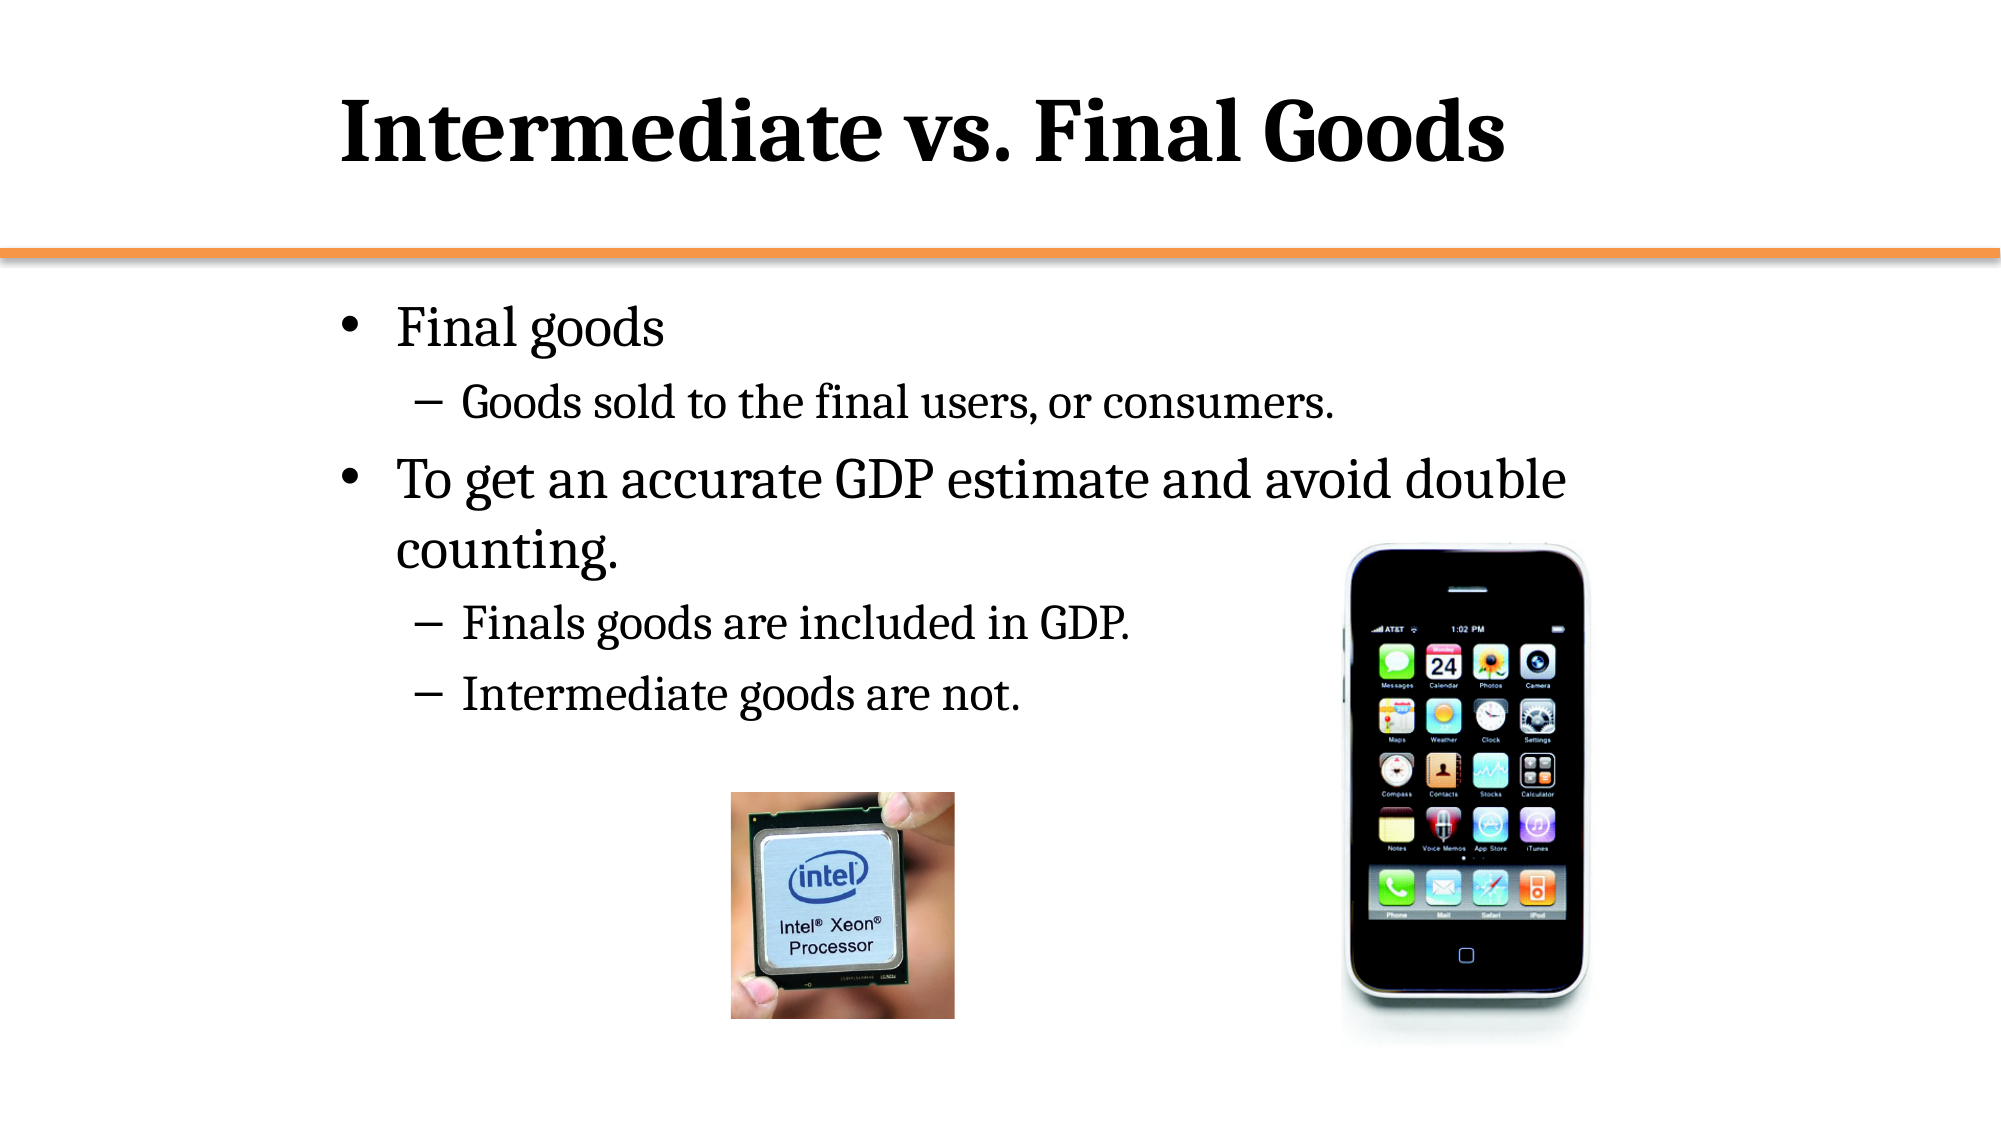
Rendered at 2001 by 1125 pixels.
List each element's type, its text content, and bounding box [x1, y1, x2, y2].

list Final goods Goods sold to the final users, or consumers. To get an accurate GDP estimate and avoid double counting. Finals goods are included in GDP. Intermediate goods are not. [324, 280, 1675, 1085]
picture [730, 792, 955, 1020]
picture [1316, 515, 1619, 1071]
title Intermediate vs. Final Goods [324, 0, 1895, 251]
